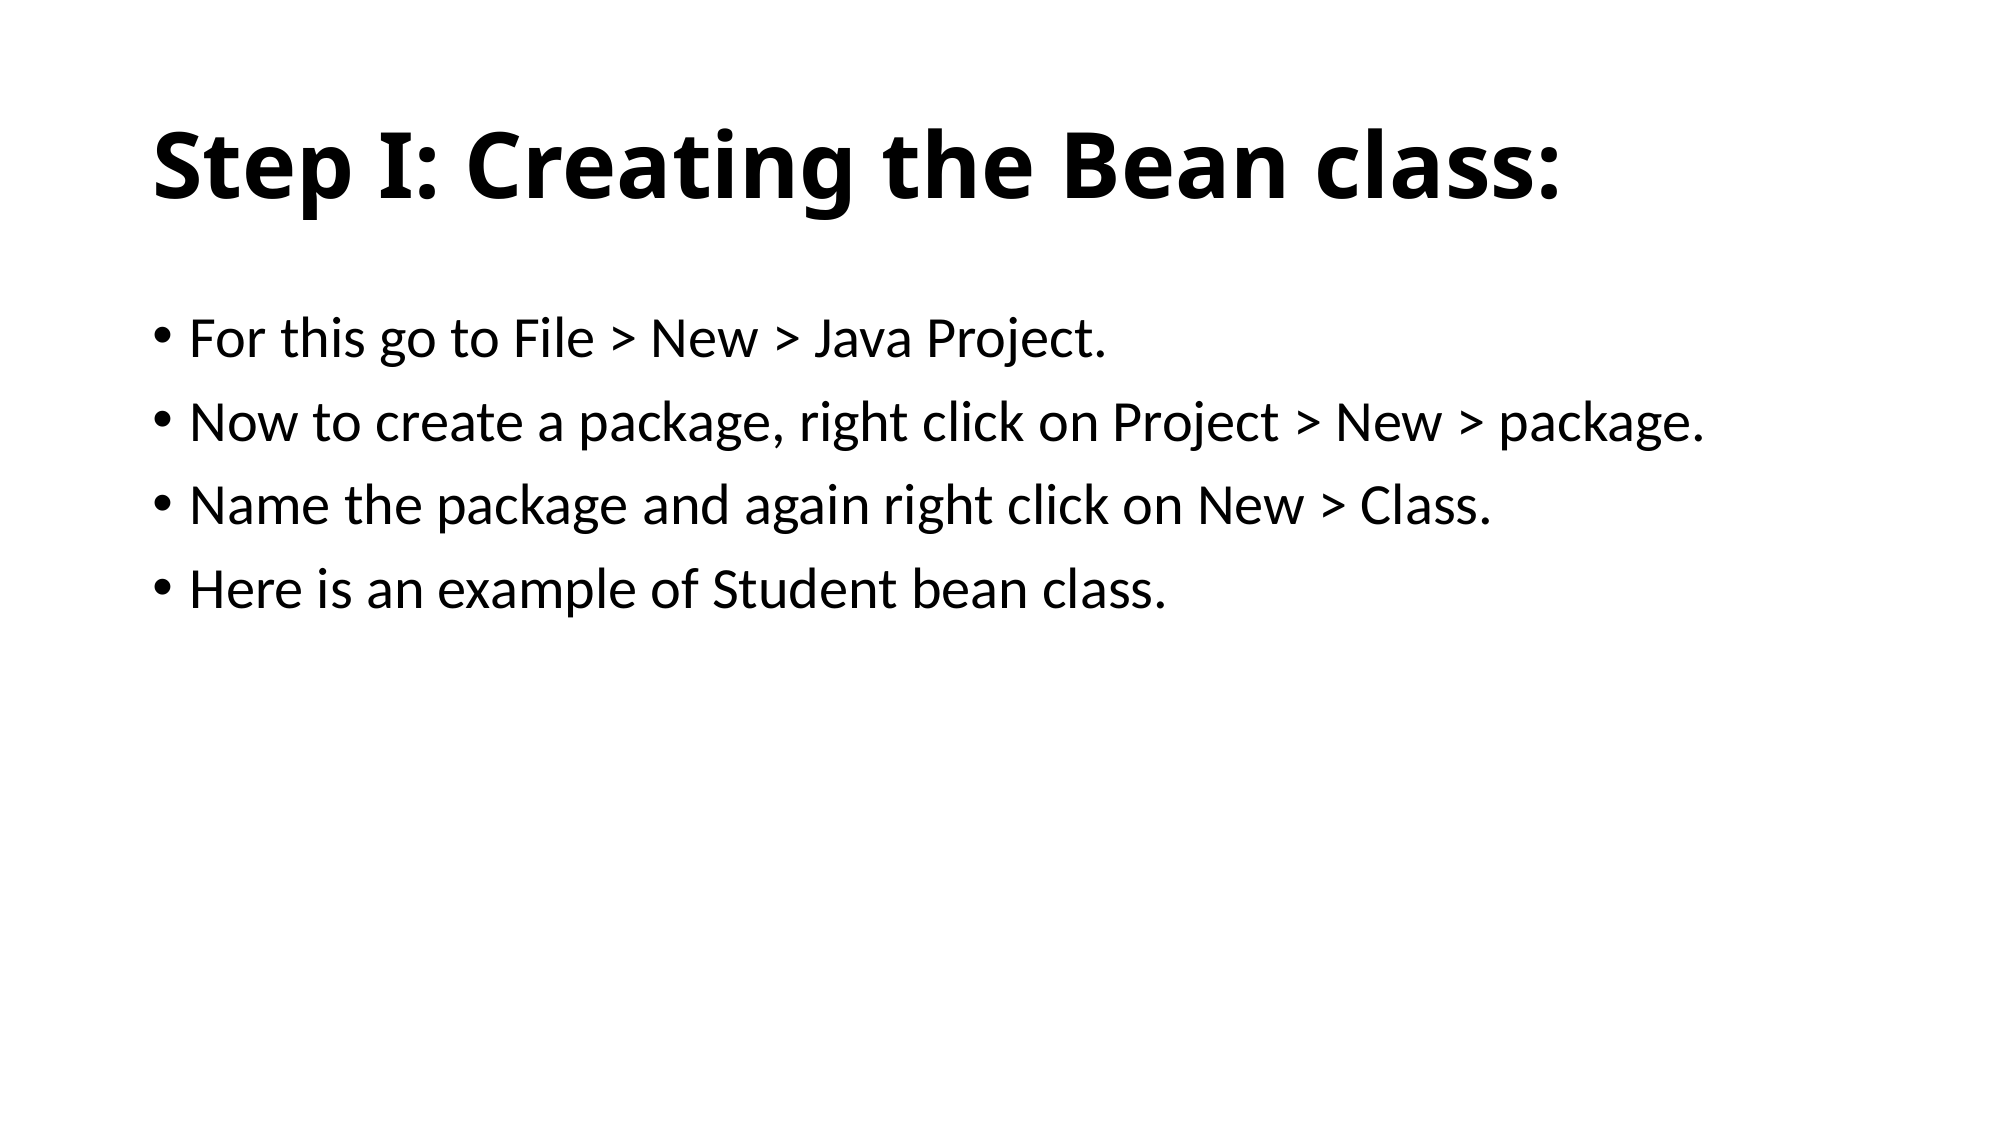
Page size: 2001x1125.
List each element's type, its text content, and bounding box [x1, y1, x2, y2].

title Step I: Creating the Bean class: [137, 59, 1863, 278]
list For this go to File > New > Java Project. Now to create a package, right click on Project > New > package. Name the package and again right click on New > Class. Here is an example of Student bean class. [137, 299, 1863, 1014]
